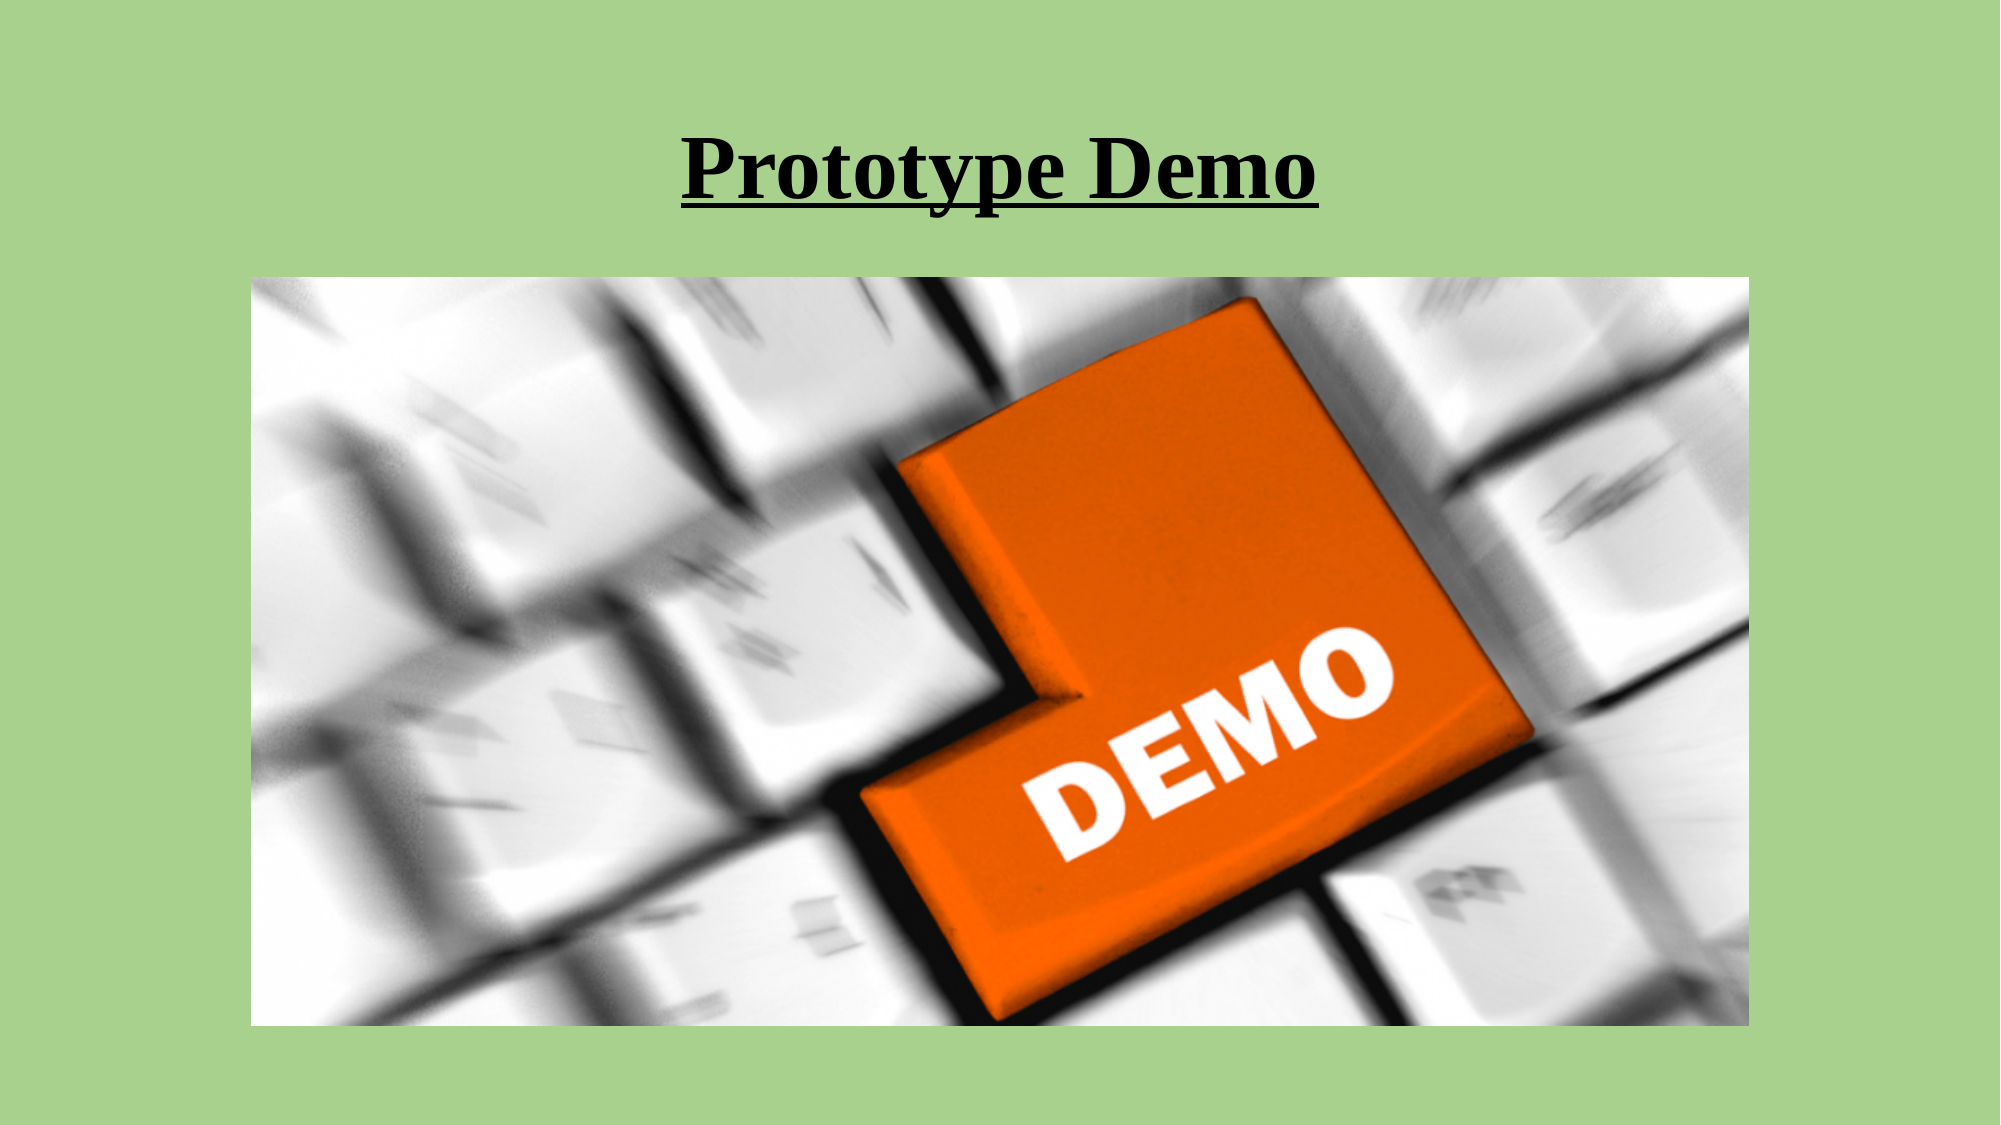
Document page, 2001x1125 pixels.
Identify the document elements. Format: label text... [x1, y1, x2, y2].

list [251, 277, 1749, 1026]
title Prototype Demo [137, 59, 1863, 278]
